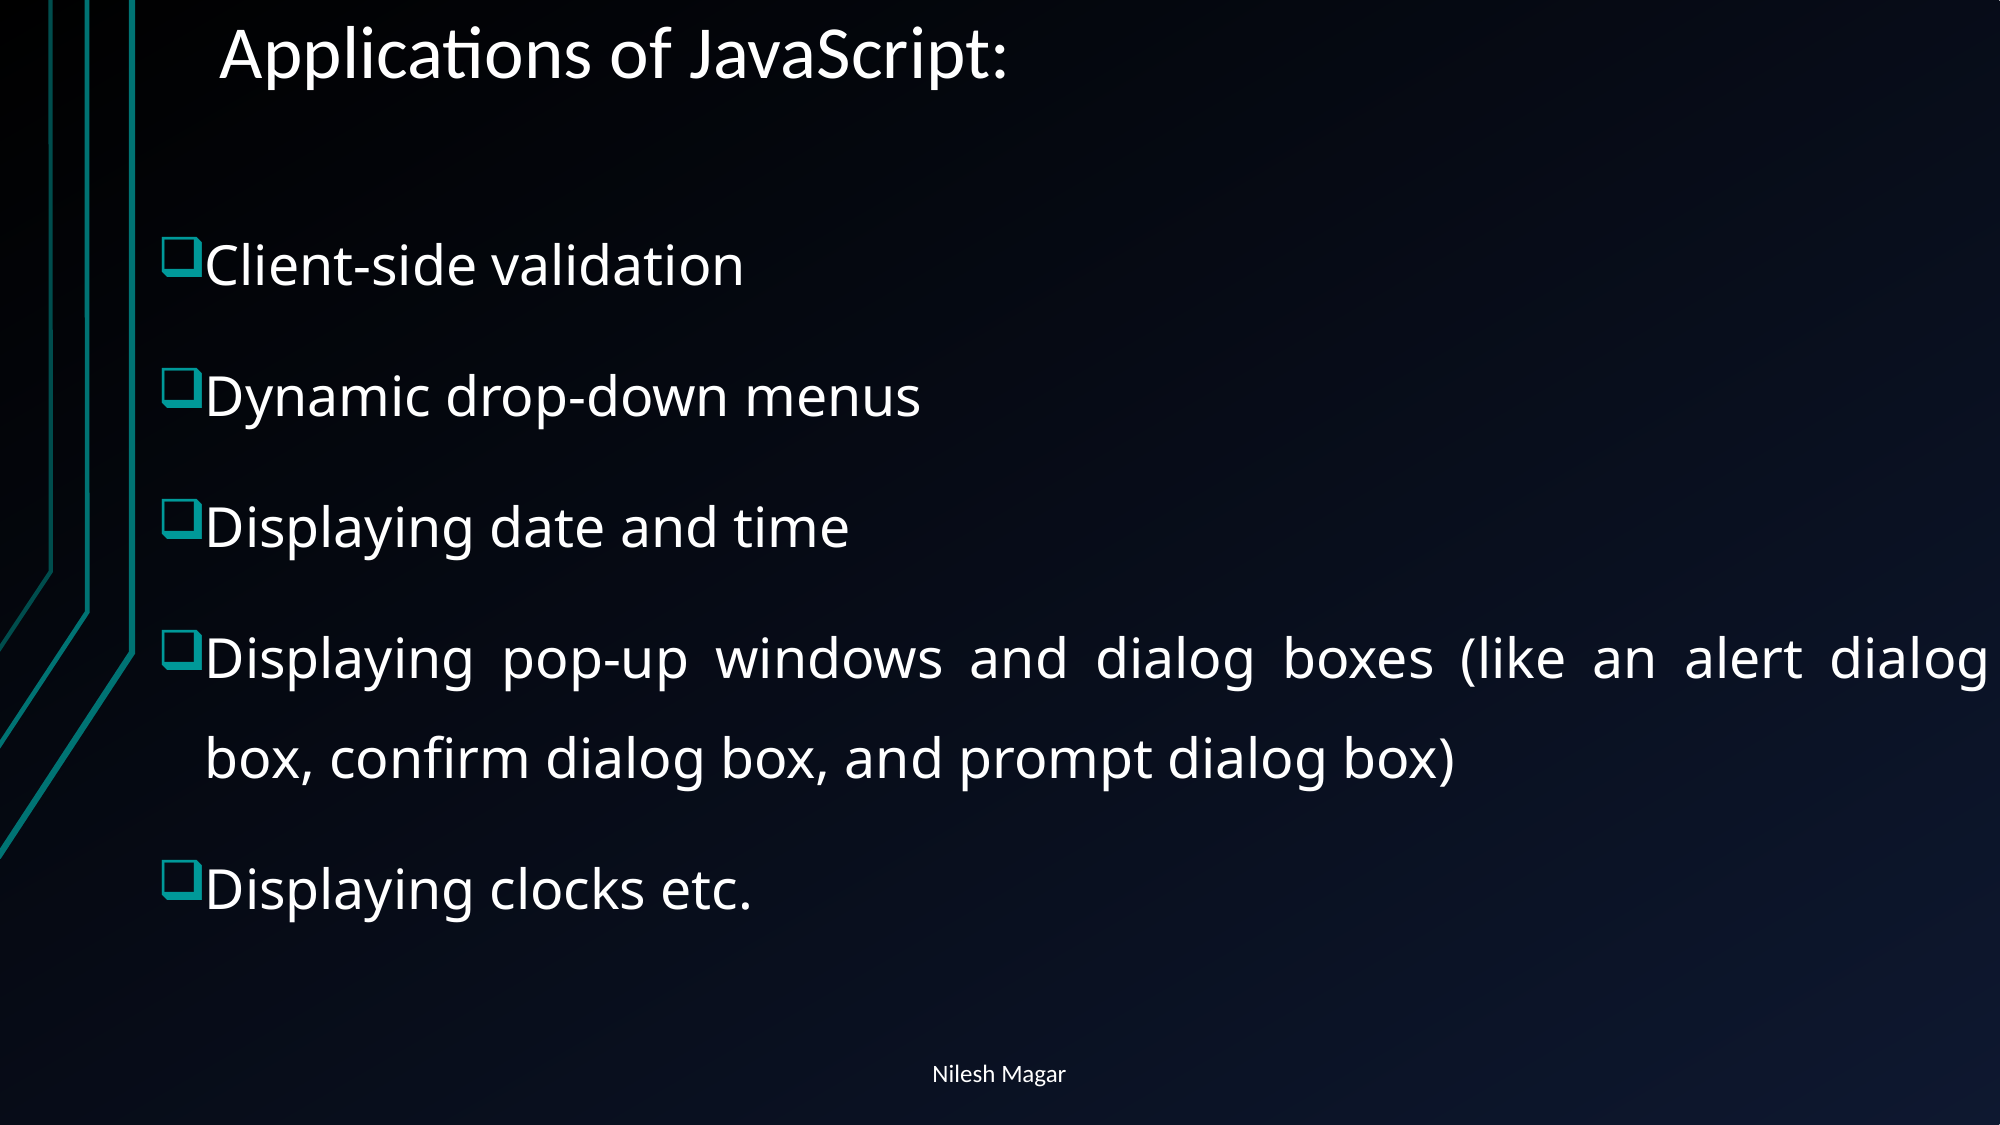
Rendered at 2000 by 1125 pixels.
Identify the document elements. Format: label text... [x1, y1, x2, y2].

list Client-side validation Dynamic drop-down menus Displaying date and time Displaying pop-up windows and dialog boxes (like an alert dialog box, confirm dialog box, and prompt dialog box) Displaying clocks etc. [137, 187, 2000, 938]
footer Nilesh Magar [566, 1042, 1433, 1103]
title Applications of JavaScript: [199, 0, 1900, 105]
